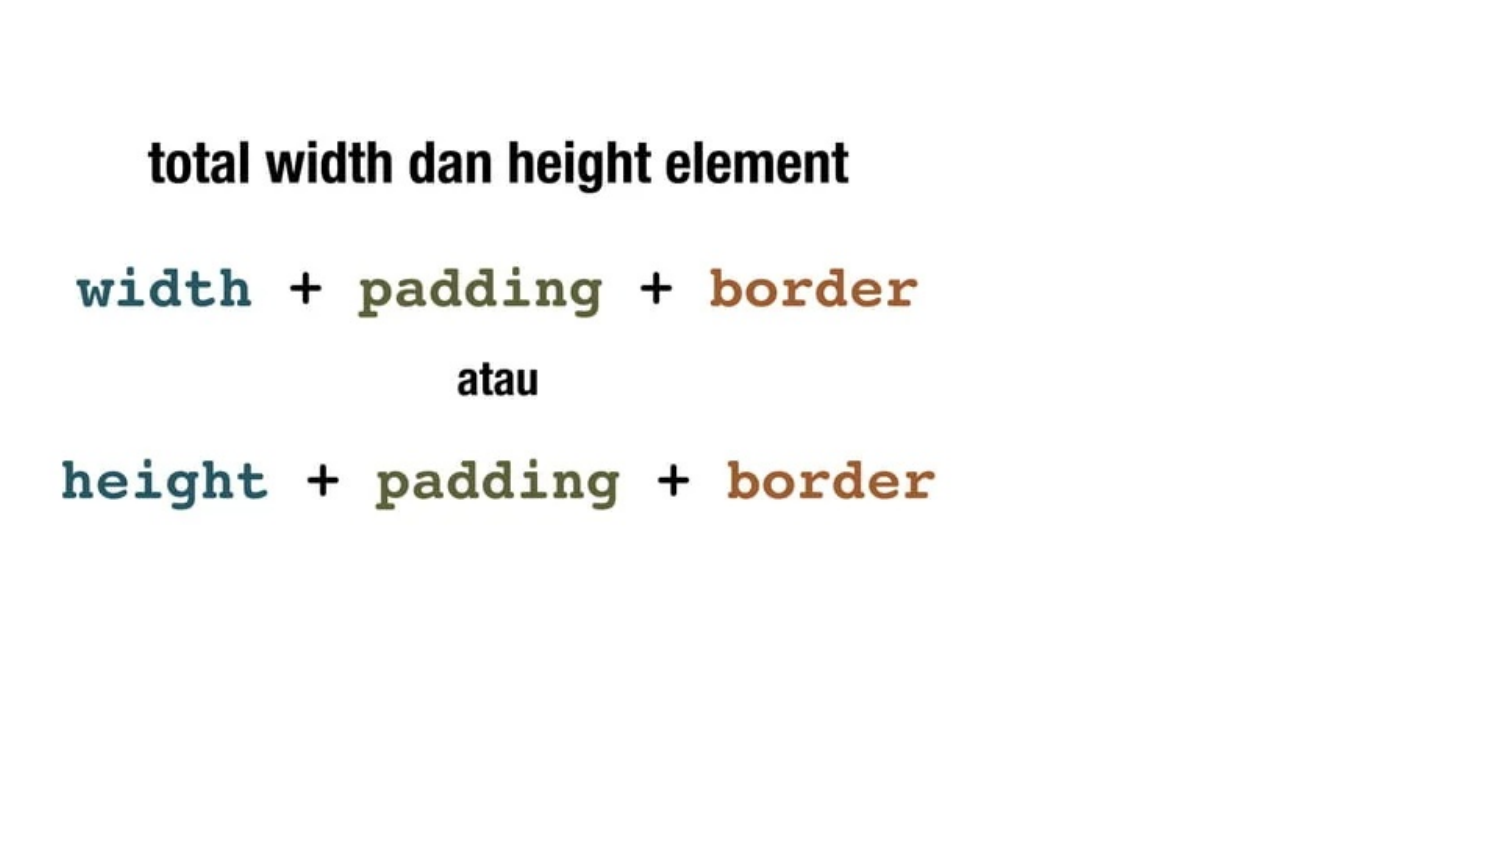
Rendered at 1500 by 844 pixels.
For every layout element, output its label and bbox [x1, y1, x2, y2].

picture [0, 0, 997, 705]
